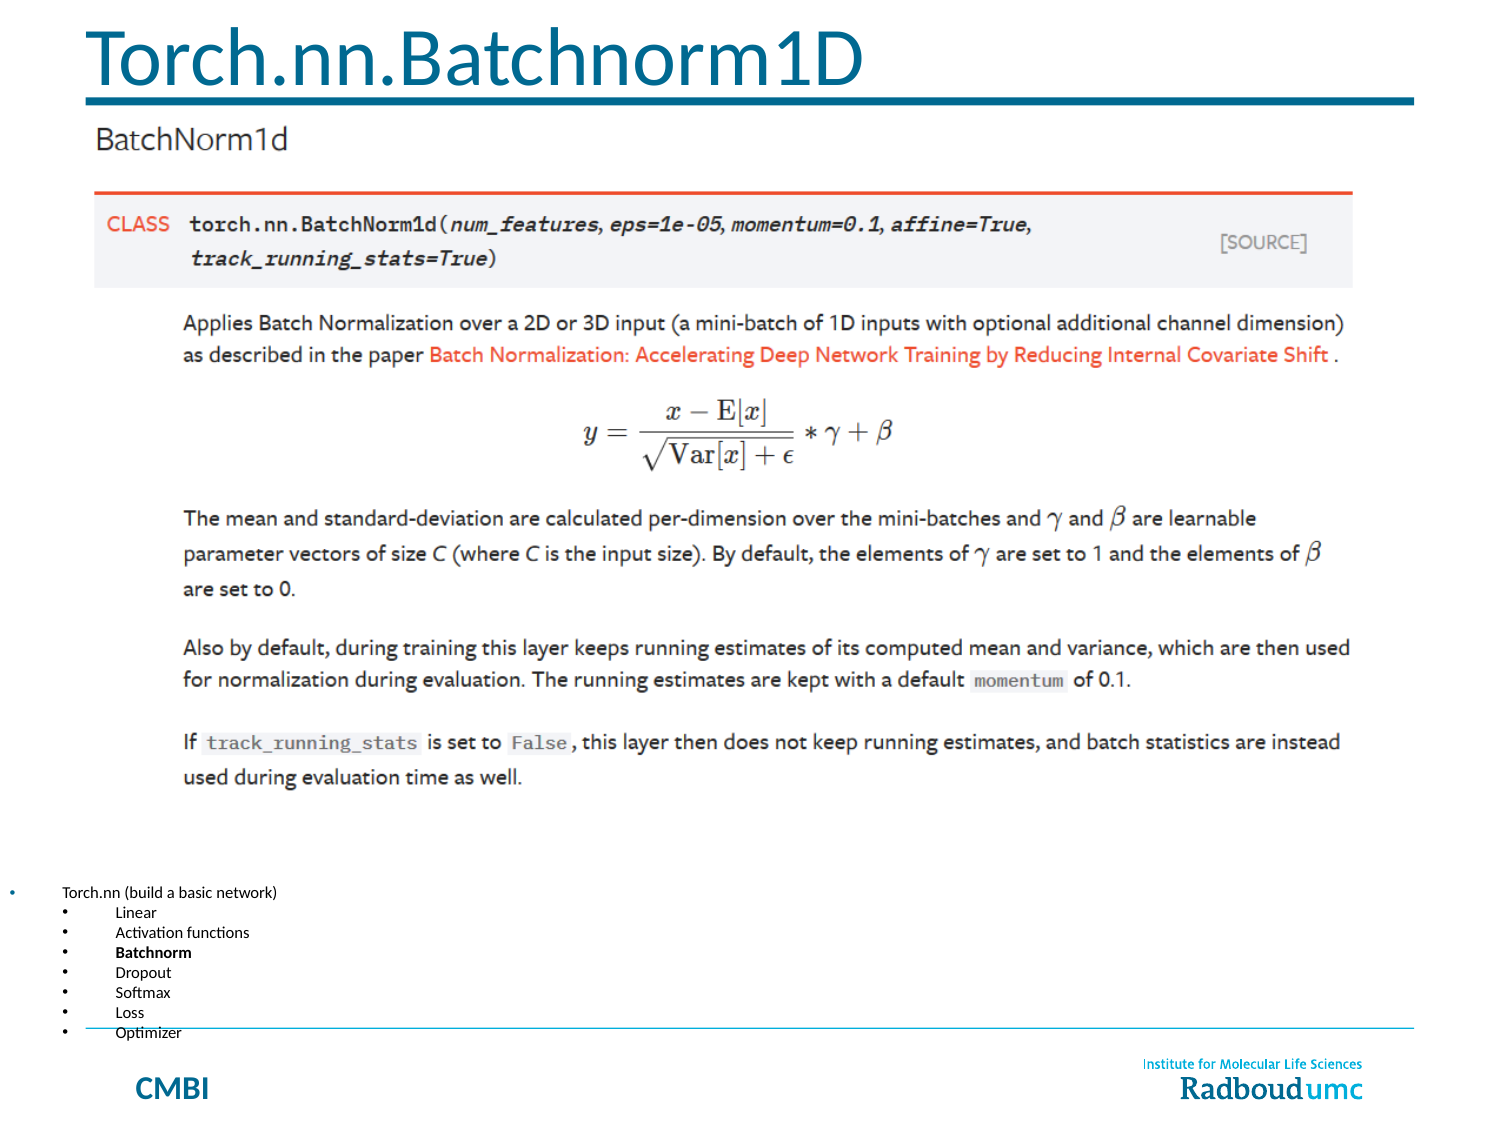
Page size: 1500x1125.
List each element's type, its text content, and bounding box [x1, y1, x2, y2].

picture [85, 114, 1354, 821]
text_box Torch.nn (build a basic network) Linear Activation functions Batchnorm Dropout Softmax Loss Optimizer [9, 837, 287, 1008]
text_box Torch.nn.Batchnorm1D [85, 14, 1415, 102]
text_box [95, 160, 1424, 837]
